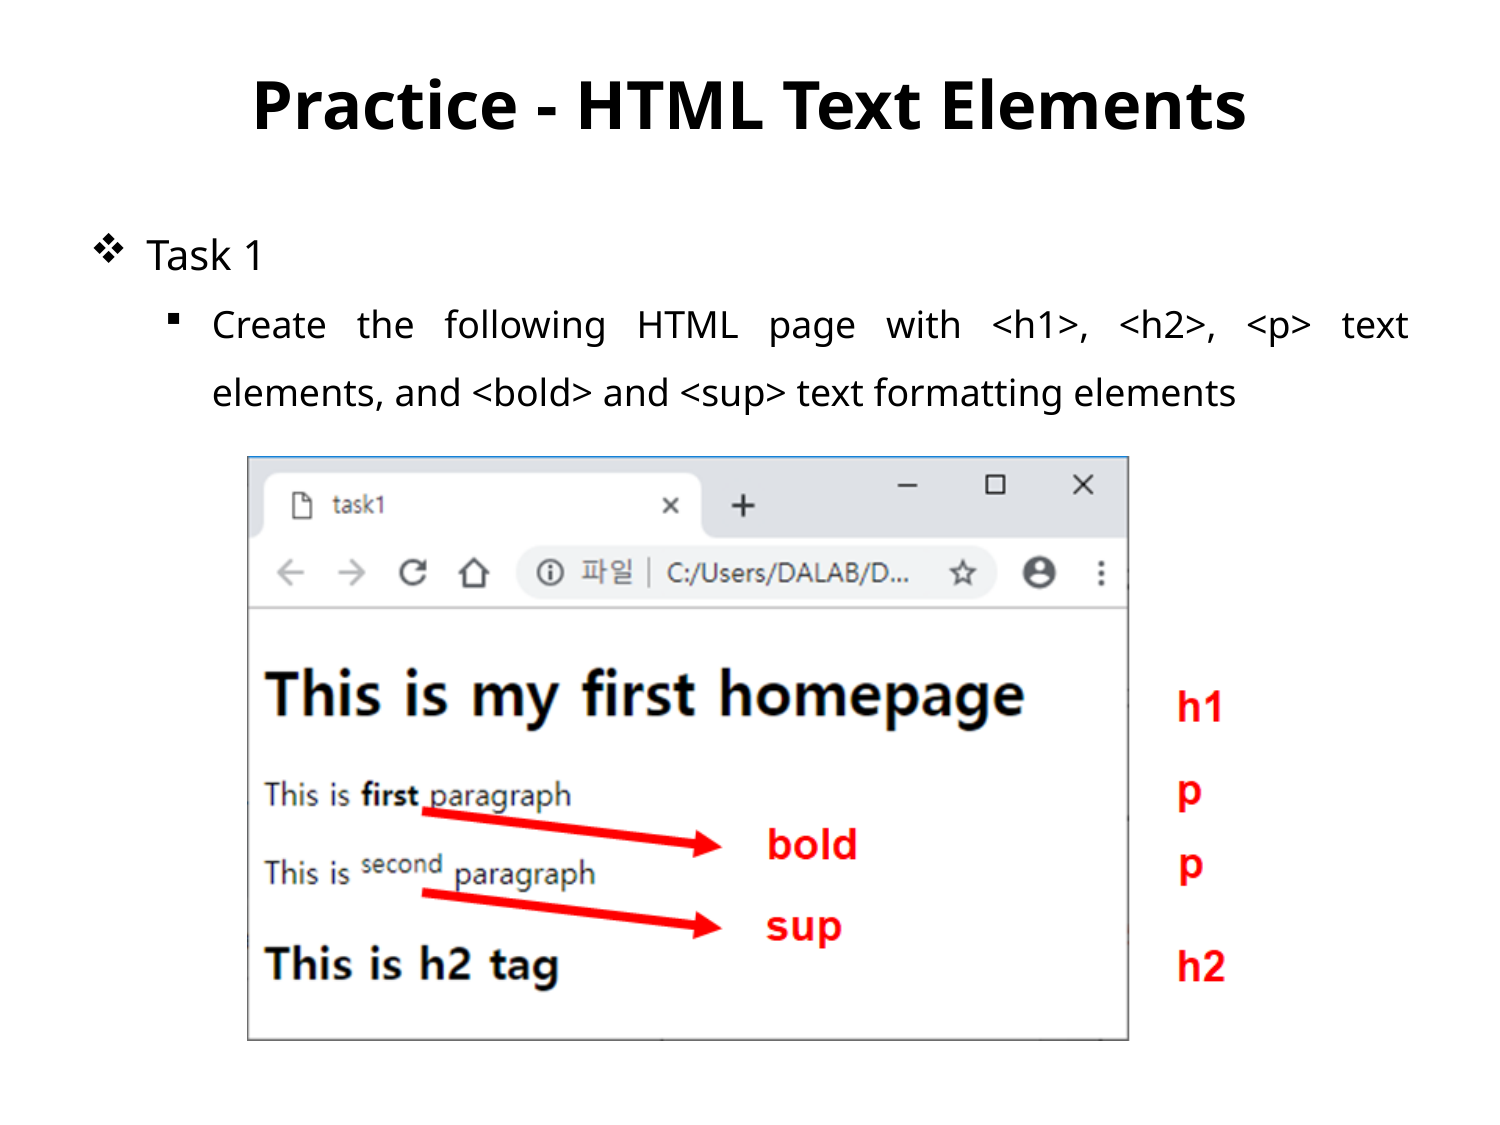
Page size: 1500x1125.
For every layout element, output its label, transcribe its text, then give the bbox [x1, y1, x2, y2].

title Practice - HTML Text Elements [75, 45, 1425, 161]
list Task 1 Create the following HTML page with <h1>, <h2>, <p> text elements, and <bold> and <sup> text formatting elements [75, 196, 1425, 1071]
picture [247, 455, 1253, 1041]
